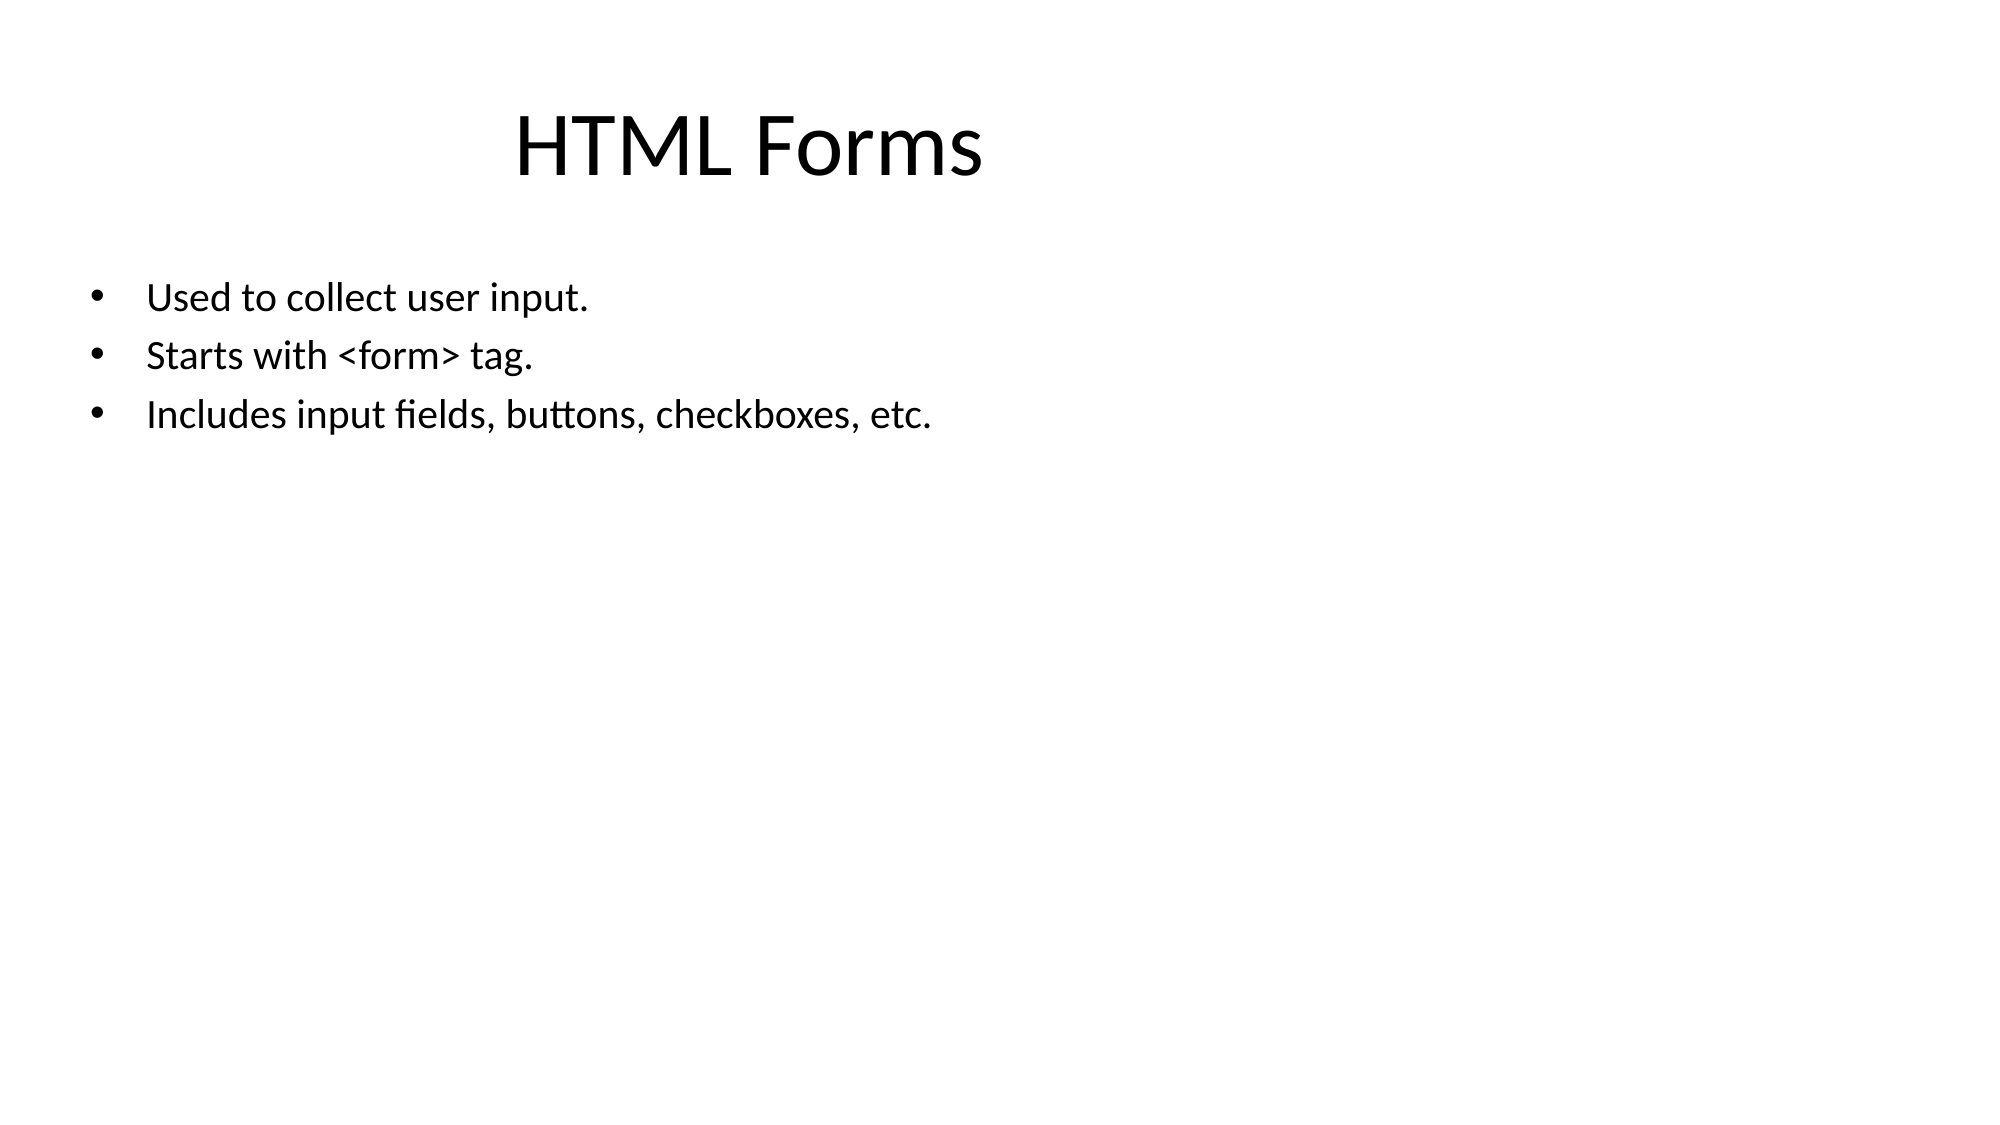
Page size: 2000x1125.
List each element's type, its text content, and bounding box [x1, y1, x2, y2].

list Used to collect user input. Starts with <form> tag. Includes input fields, buttons, checkboxes, etc. [75, 262, 1425, 1005]
title HTML Forms [75, 45, 1425, 233]
